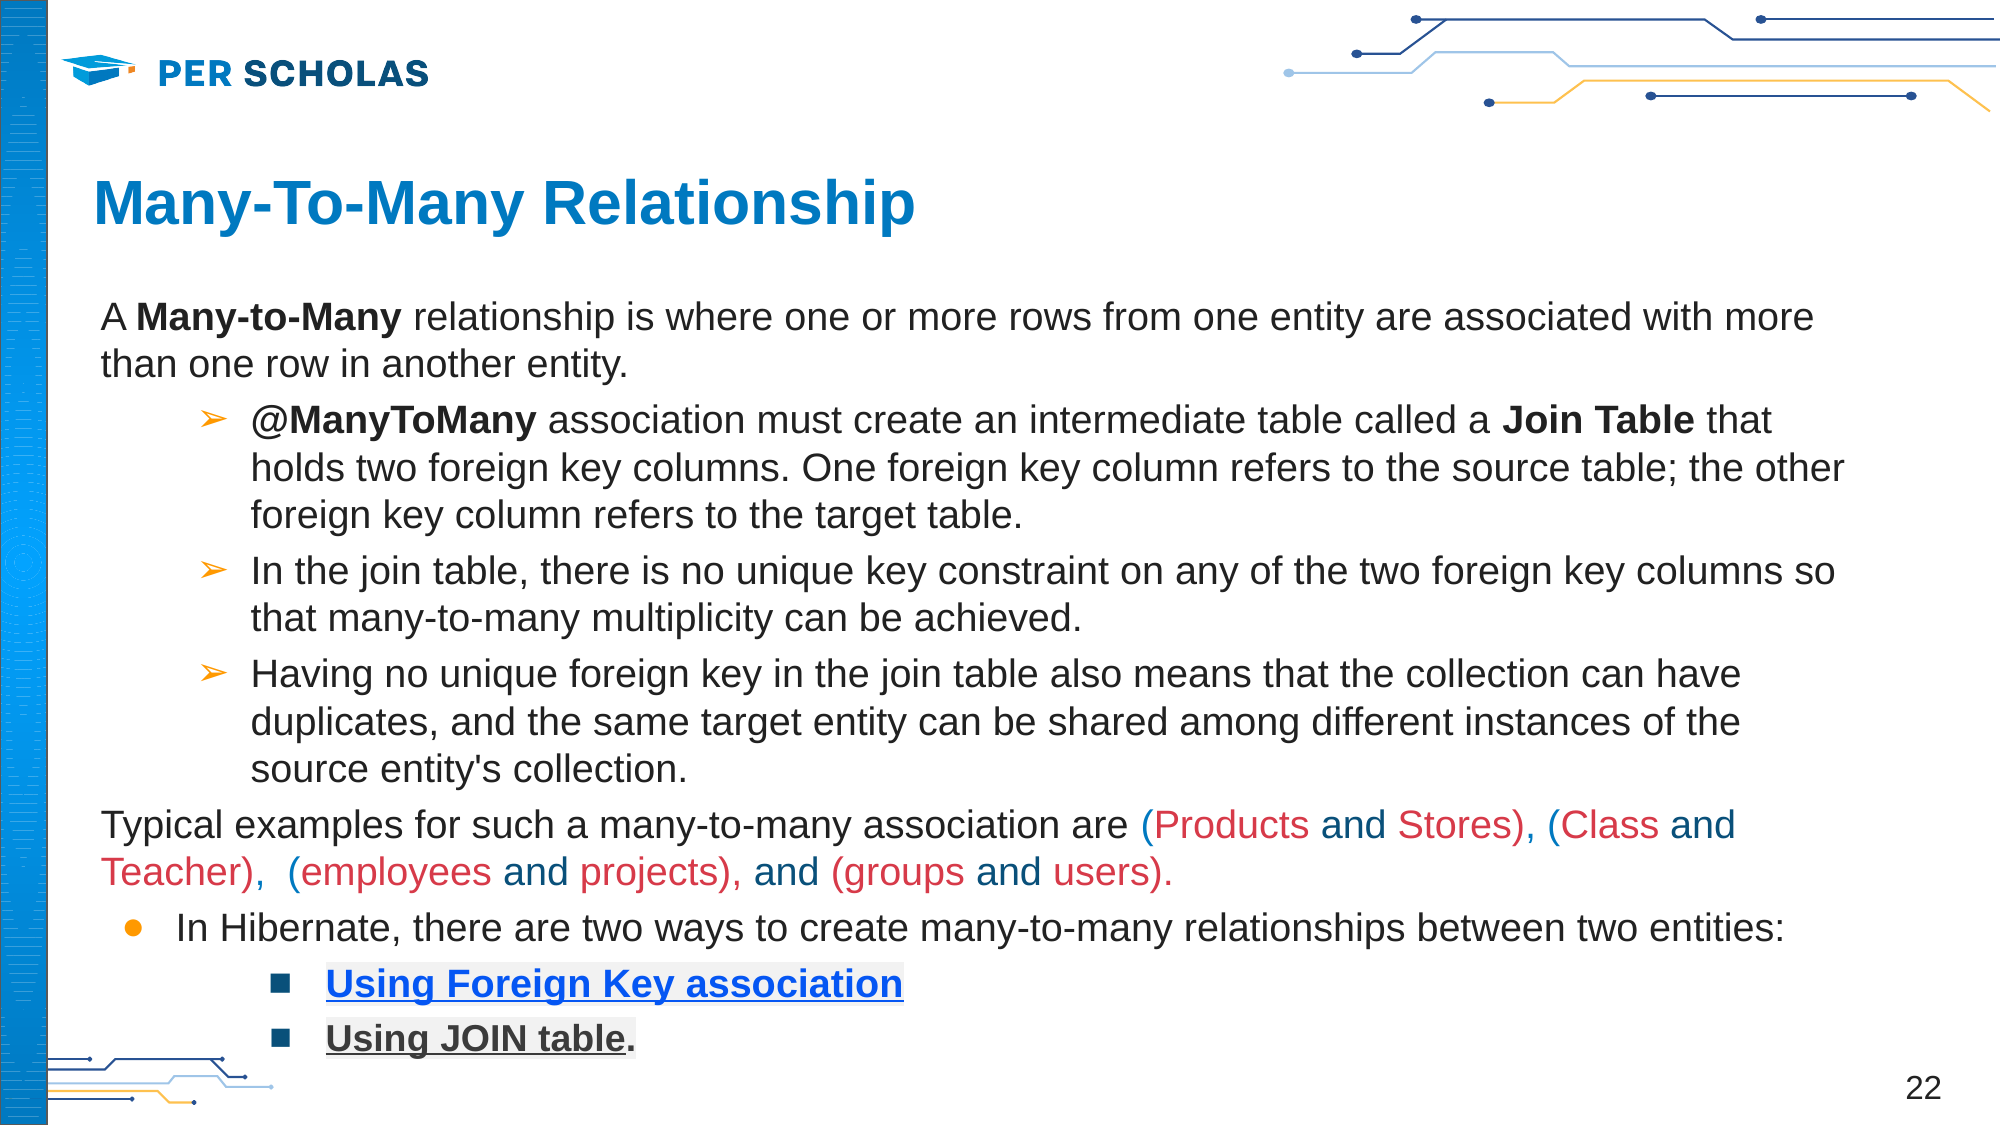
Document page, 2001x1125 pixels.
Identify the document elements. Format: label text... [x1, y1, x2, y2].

title Many-To-Many Relationship [93, 159, 1869, 275]
picture [48, 23, 452, 110]
slide_number ‹#› [1860, 1024, 1988, 1114]
list A Many-to-Many relationship is where one or more rows from one entity are associated with more than one row in another entity. @ManyToMany association must create an intermediate table called a Join Table that holds two foreign key columns. One foreign key column refers to the source table; the other foreign key column refers to the target table. In the join table, there is no unique key constraint on any of the two foreign key columns so that many-to-many multiplicity can be achieved. Having no unique foreign key in the join table also means that the collection can have duplicates, and the same target entity can be shared among different instances of the source entity's collection. Typical examples for such a many-to-many association are (Products and Stores), (Class and Teacher), (employees and projects), and (groups and users). In Hibernate, there are two ways to create many-to-many relationships between two entities: Using Foreign Key association Using JOIN table. [85, 275, 1877, 1073]
